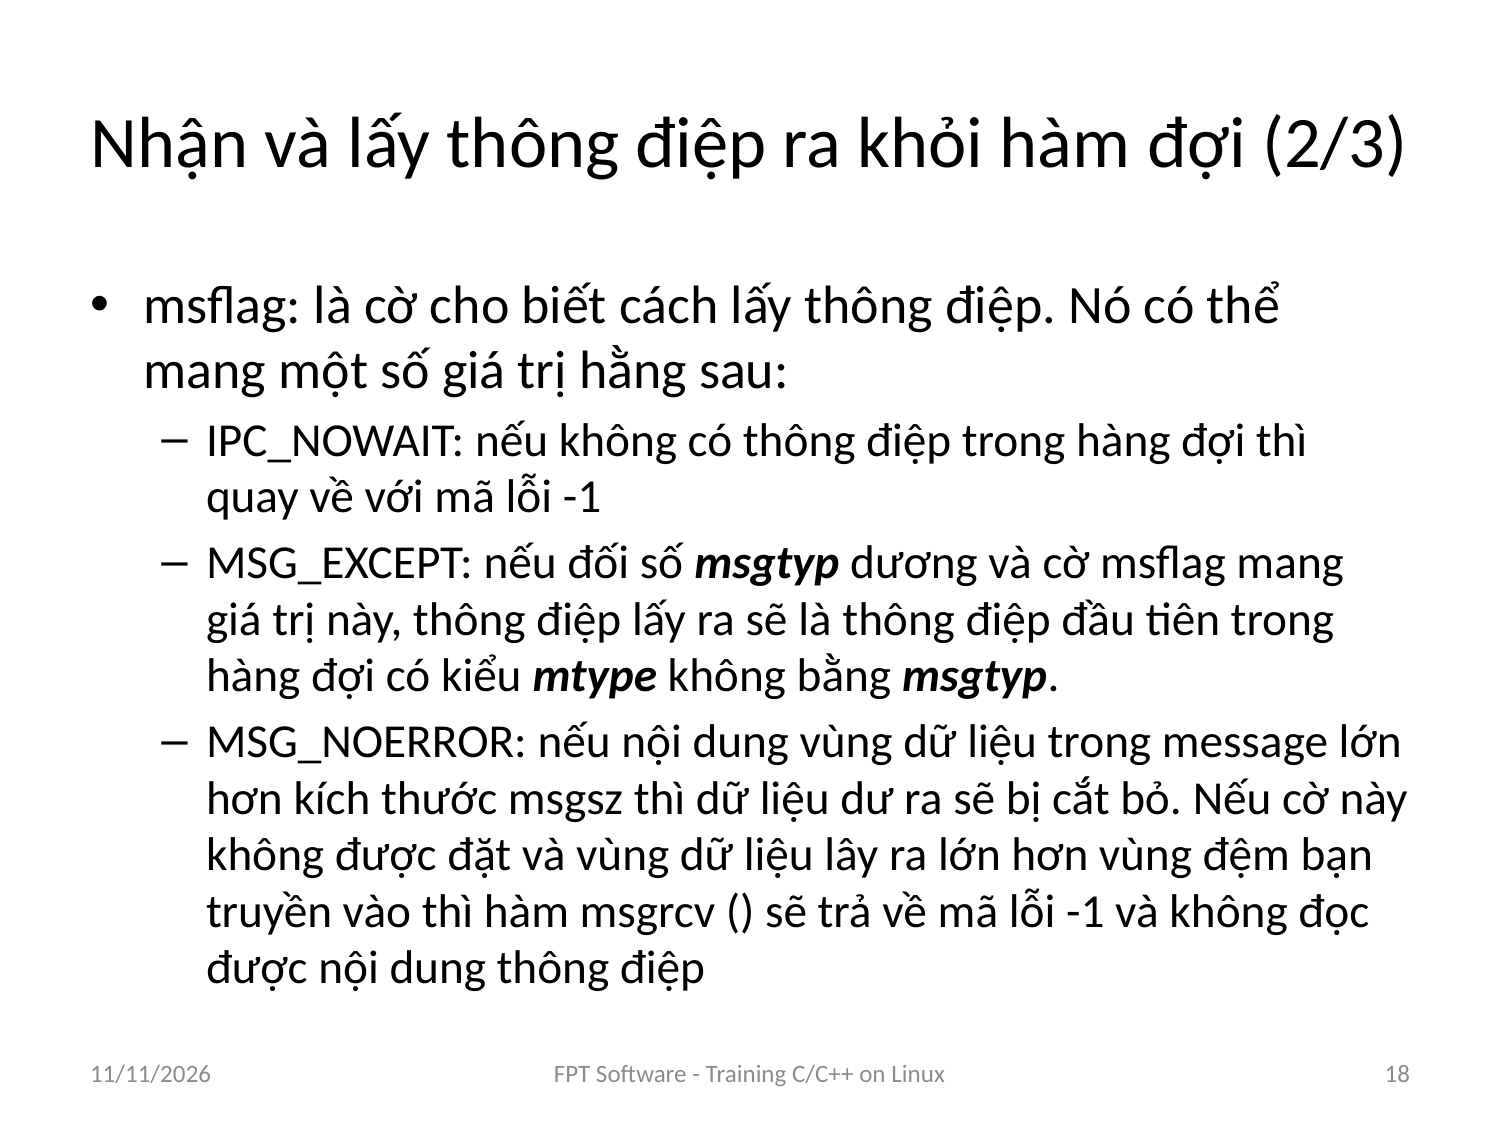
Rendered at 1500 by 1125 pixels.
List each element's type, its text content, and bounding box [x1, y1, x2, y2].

list msflag: là cờ cho biết cách lấy thông điệp. Nó có thể mang một số giá trị hằng sau: IPC_NOWAIT: nếu không có thông điệp trong hàng đợi thì quay về với mã lỗi -1 MSG_EXCEPT: nếu đối số msgtyp dương và cờ msflag mang giá trị này, thông điệp lấy ra sẽ là thông điệp đầu tiên trong hàng đợi có kiểu mtype không bằng msgtyp. MSG_NOERROR: nếu nội dung vùng dữ liệu trong message lớn hơn kích thước msgsz thì dữ liệu dư ra sẽ bị cắt bỏ. Nếu cờ này không được đặt và vùng dữ liệu lây ra lớn hơn vùng đệm bạn truyền vào thì hàm msgrcv () sẽ trả về mã lỗi -1 và không đọc được nội dung thông điệp [75, 262, 1425, 1005]
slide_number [75, 1042, 425, 1103]
footer FPT Software - Training C/C++ on Linux [512, 1042, 988, 1103]
slide_number 18 [1074, 1042, 1425, 1103]
title Nhận và lấy thông điệp ra khỏi hàm đợi (2/3) [75, 45, 1425, 233]
